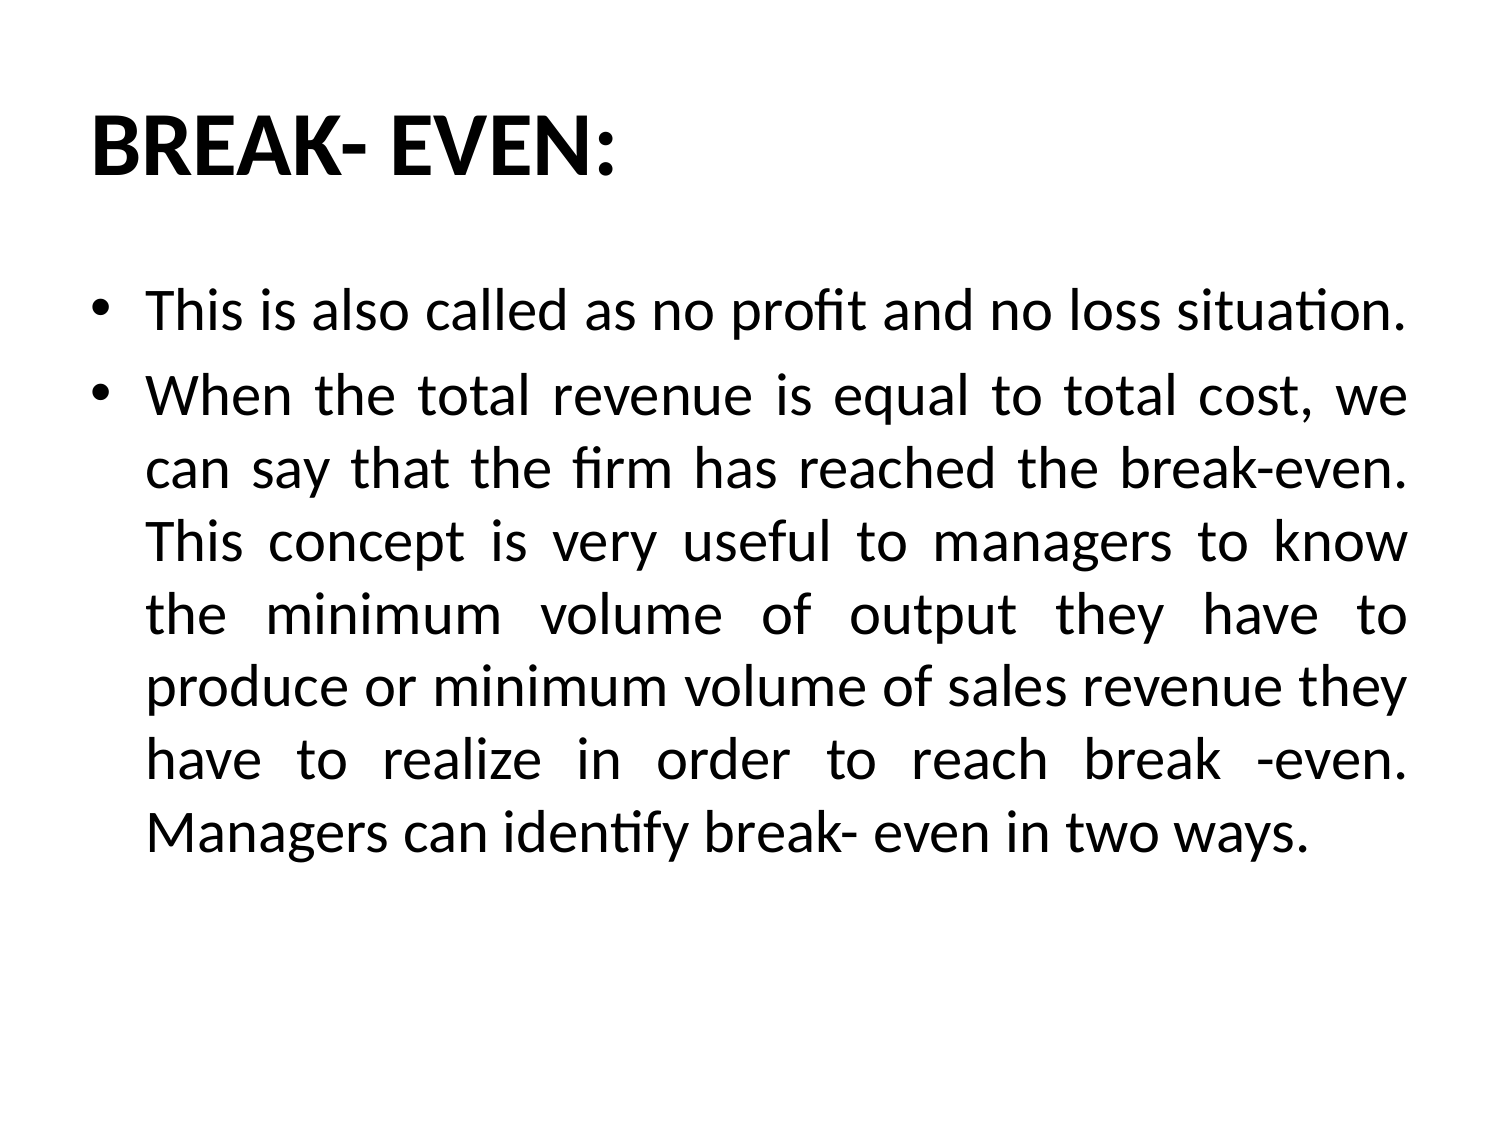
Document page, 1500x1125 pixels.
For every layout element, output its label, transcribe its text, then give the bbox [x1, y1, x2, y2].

title BREAK- EVEN: [75, 45, 1425, 233]
list This is also called as no profit and no loss situation. When the total revenue is equal to total cost, we can say that the firm has reached the break-even. This concept is very useful to managers to know the minimum volume of output they have to produce or minimum volume of sales revenue they have to realize in order to reach break -even. Managers can identify break- even in two ways. [75, 262, 1425, 1005]
